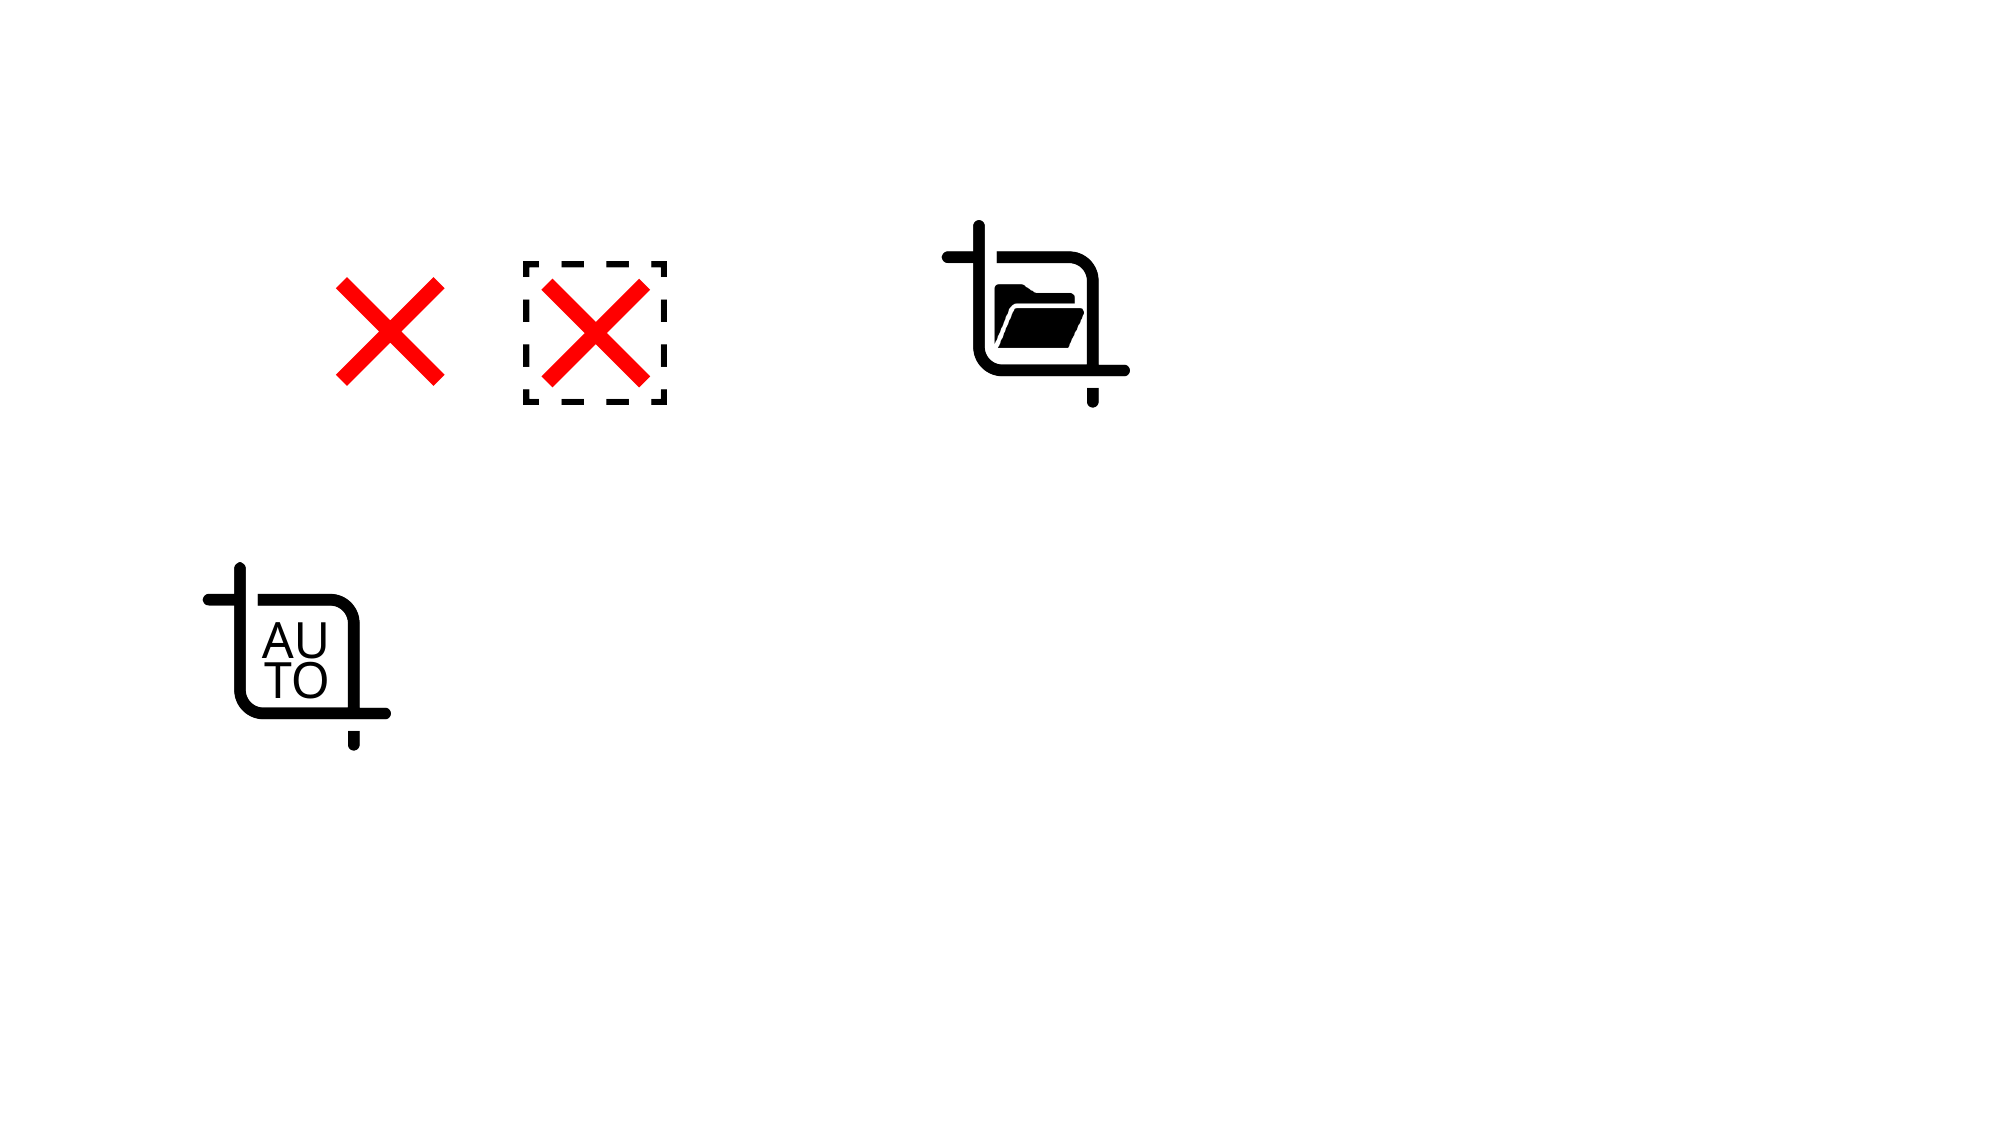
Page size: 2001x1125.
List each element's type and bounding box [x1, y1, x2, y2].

picture [202, 562, 391, 751]
text_box [334, 275, 447, 388]
picture [941, 220, 1130, 409]
picture [523, 261, 667, 405]
